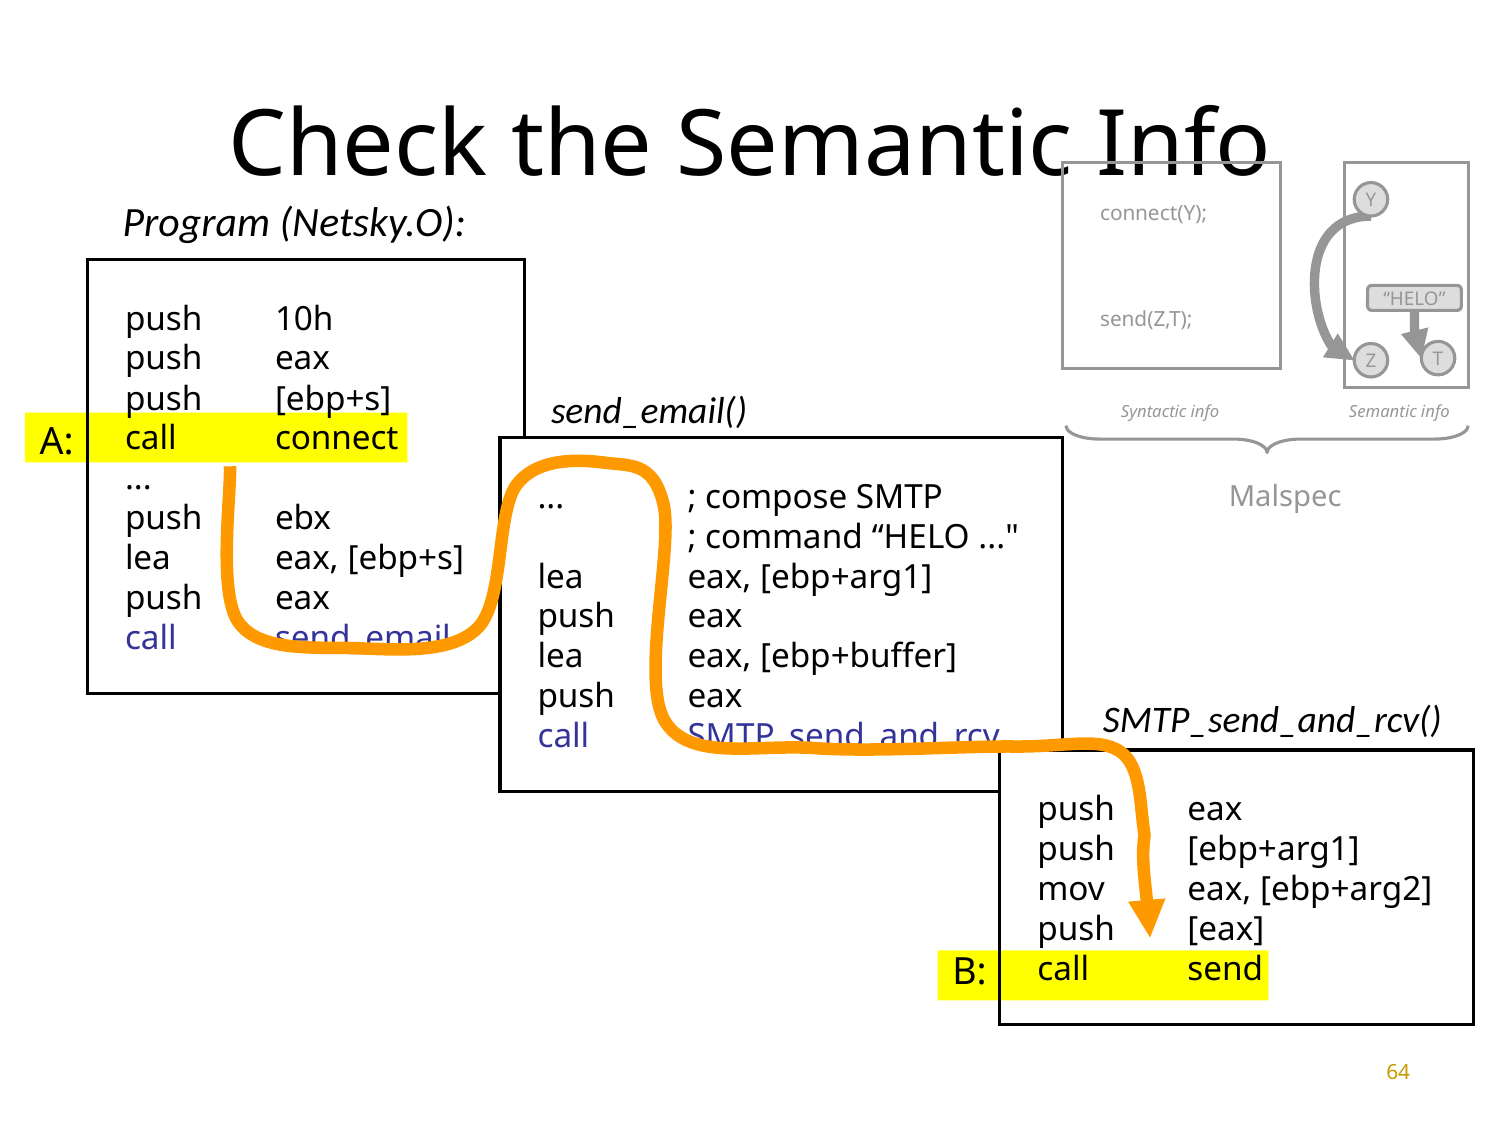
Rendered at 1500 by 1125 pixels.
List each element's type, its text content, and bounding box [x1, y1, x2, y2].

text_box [1062, 162, 1476, 521]
slide_number 64 [1074, 1042, 1425, 1103]
text_box A: [24, 409, 100, 470]
text_box [226, 460, 1156, 938]
text_box push eax push [ebp+arg1] mov eax, [ebp+arg2] push [eax] call send [999, 749, 1474, 1025]
text_box ... ; compose SMTP ; command “HELO ..." lea eax, [ebp+arg1] push eax lea eax, [ebp+buffer] push eax call SMTP_send_and_rcv [500, 606, 864, 792]
text_box SMTP_send_and_rcv() [1088, 687, 1457, 748]
text_box ... ; compose SMTP ; command “HELO ..." lea eax, [ebp+arg1] push eax lea eax, [ebp+buffer] push eax call SMTP_send_and_rcv [500, 437, 1063, 749]
text_box send_email() [536, 378, 763, 439]
text_box push 10h push eax push [ebp+s] call connect ... push ebx lea eax, [ebp+s] push eax call send_email [87, 259, 525, 694]
title Check the Semantic Info [75, 45, 1425, 233]
text_box Program (Netsky.O): [108, 187, 482, 253]
text_box B: [937, 939, 1013, 1000]
